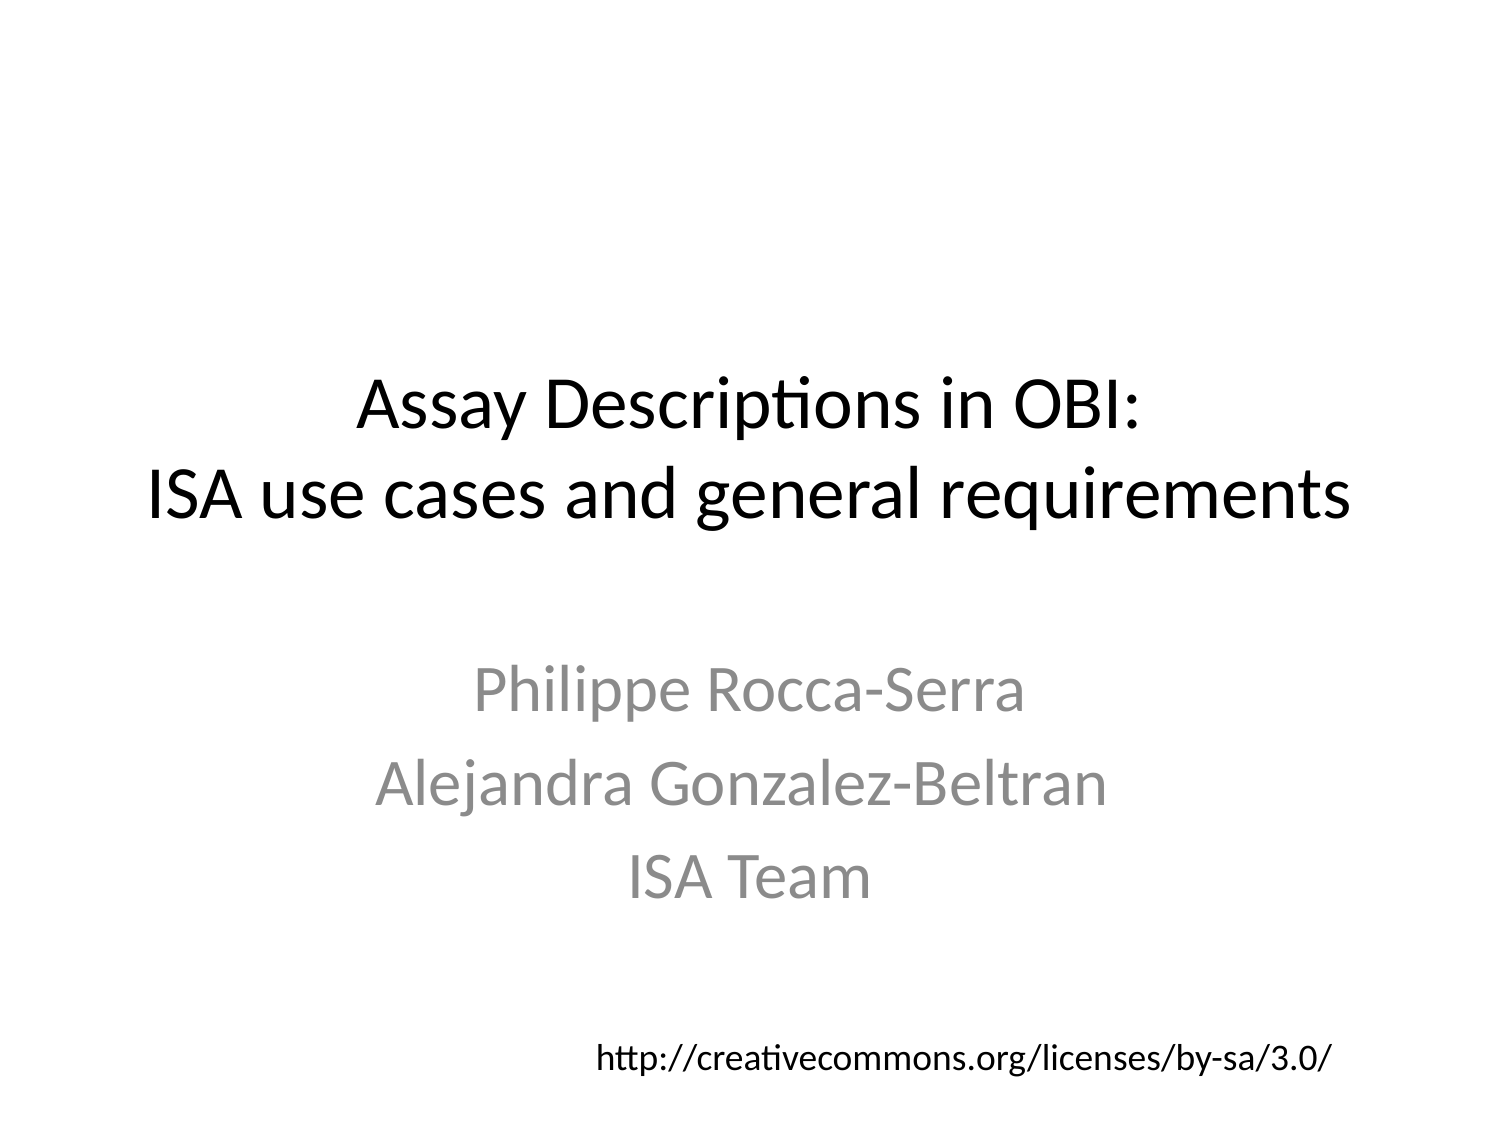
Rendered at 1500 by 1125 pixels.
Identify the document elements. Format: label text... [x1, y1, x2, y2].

title Assay Descriptions in OBI: ISA use cases and general requirements [112, 322, 1388, 564]
subtitle Philippe Rocca-Serra Alejandra Gonzalez-Beltran ISA Team [225, 637, 1275, 925]
text_box http://creativecommons.org/licenses/by-sa/3.0/ [581, 1025, 1480, 1086]
